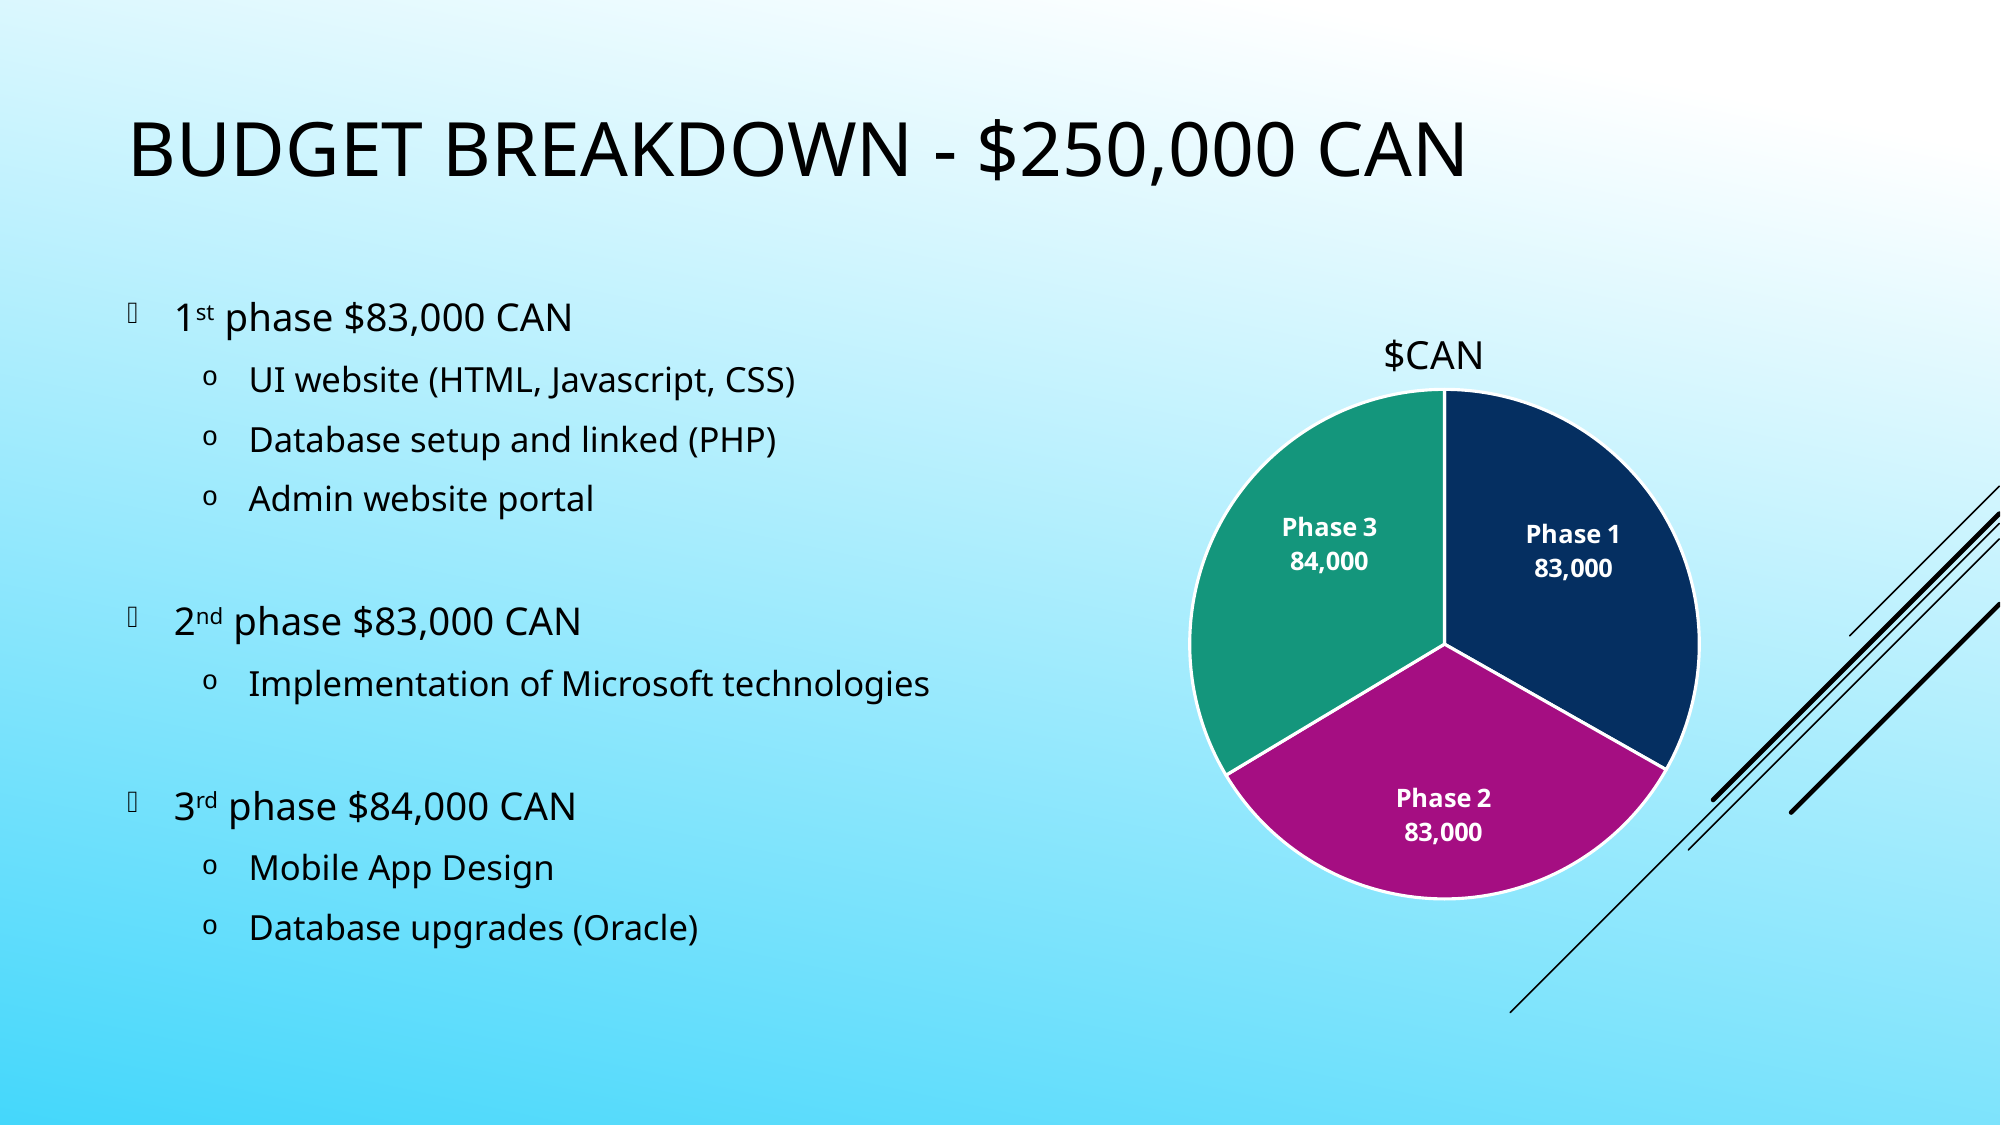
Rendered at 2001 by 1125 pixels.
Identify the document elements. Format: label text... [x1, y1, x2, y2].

title Budget Breakdown - $250,000 CAN [112, 22, 1513, 220]
list 1st phase $83,000 CAN UI website (HTML, Javascript, CSS) Database setup and linked (PHP) Admin website portal 2nd phase $83,000 CAN Implementation of Microsoft technologies 3rd phase $84,000 CAN Mobile App Design Database upgrades (Oracle) [112, 220, 1513, 957]
chart [902, 269, 1986, 992]
